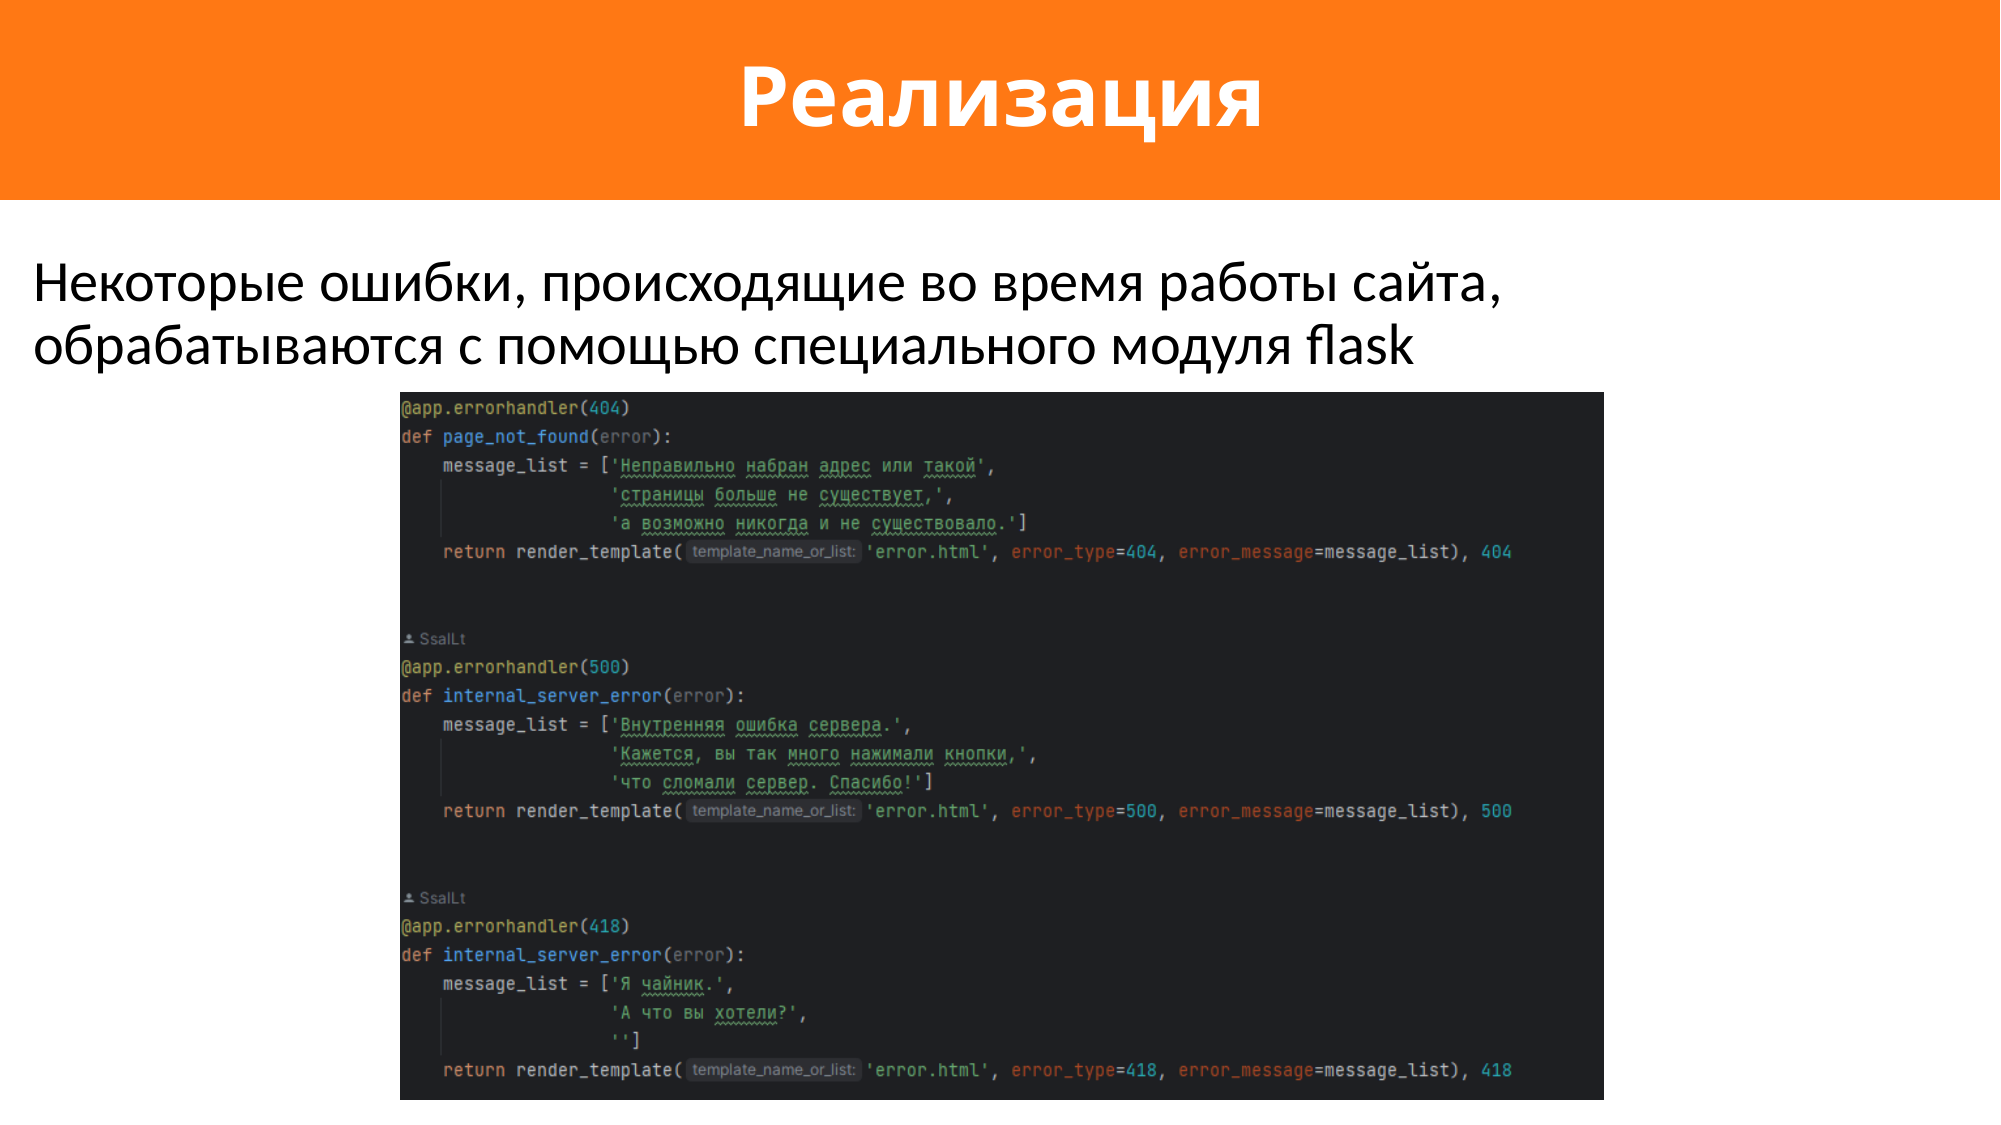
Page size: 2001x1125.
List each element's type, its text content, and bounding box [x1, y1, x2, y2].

picture [399, 392, 1604, 1100]
text_box Реализация [27, 25, 1976, 174]
text_box [0, 0, 2000, 200]
list Некоторые ошибки, происходящие во время работы сайта, обрабатываются с помощью специального модуля flask [18, 243, 1772, 958]
